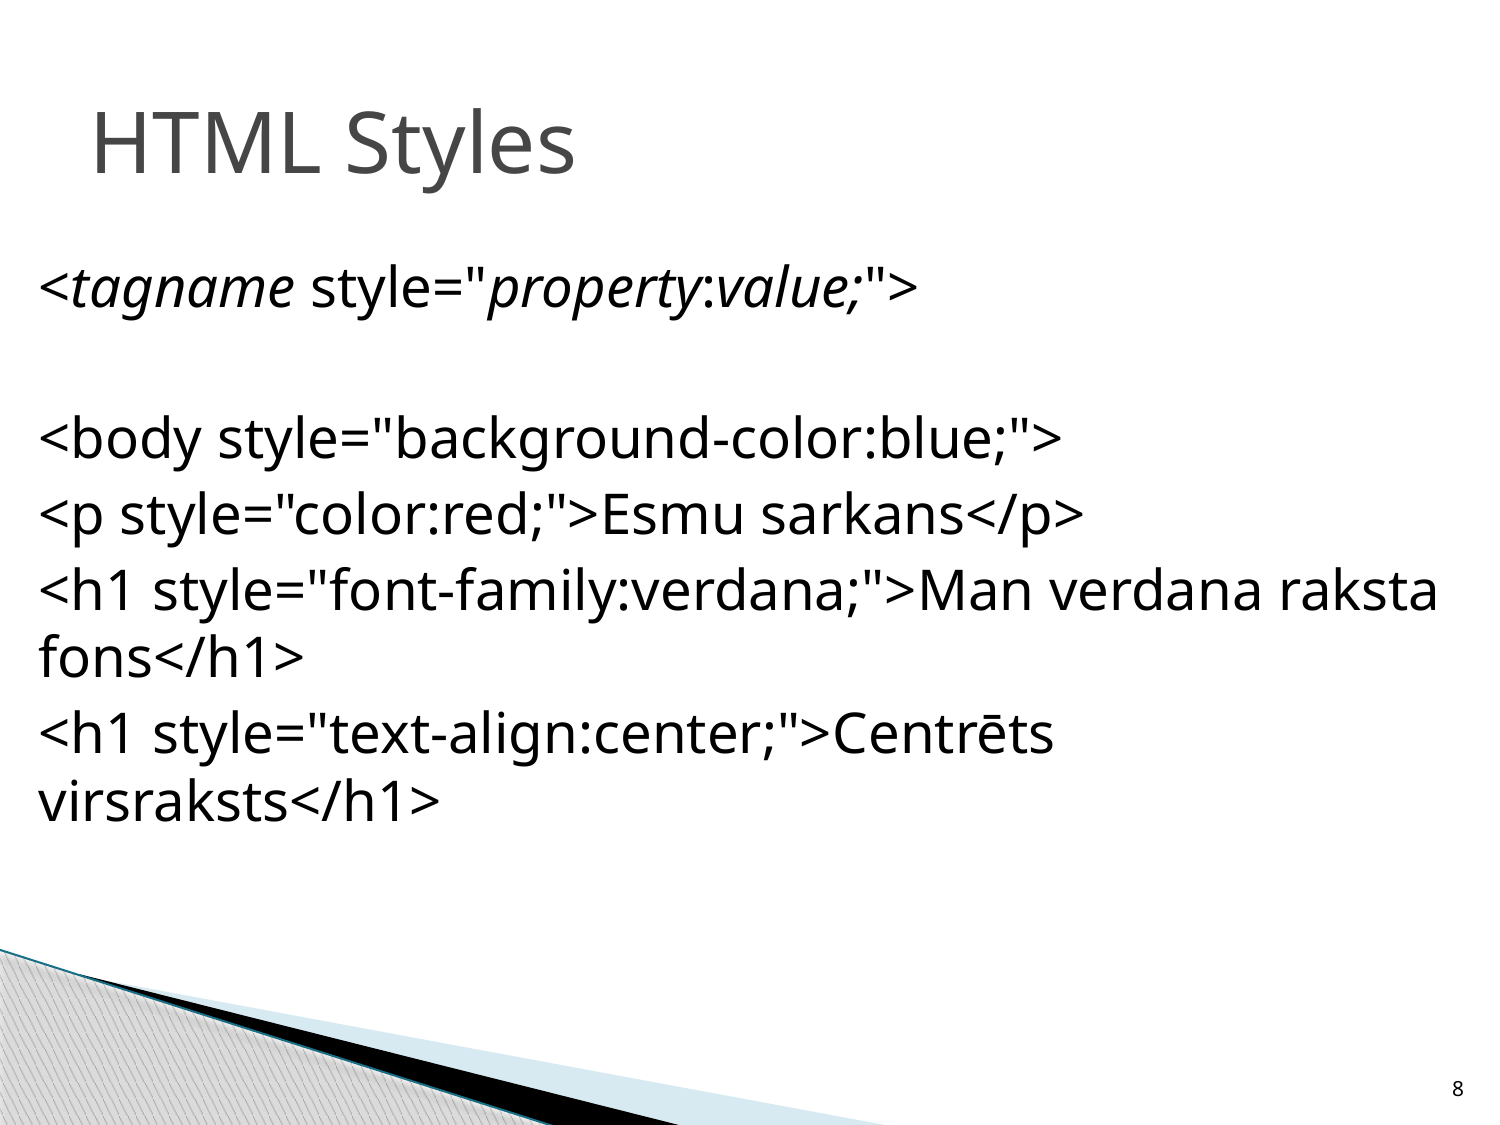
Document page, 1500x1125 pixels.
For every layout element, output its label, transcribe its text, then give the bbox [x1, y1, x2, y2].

title HTML Styles [75, 45, 1425, 233]
slide_number 8 [1418, 1051, 1479, 1112]
list <tagname style="property:value;"> <body style="background-color:blue;"> <p style="color:red;">Esmu sarkans</p> <h1 style="font-family:verdana;">Man verdana raksta fons</h1> <h1 style="text-align:center;">Centrēts virsraksts</h1> [5, 243, 1483, 986]
